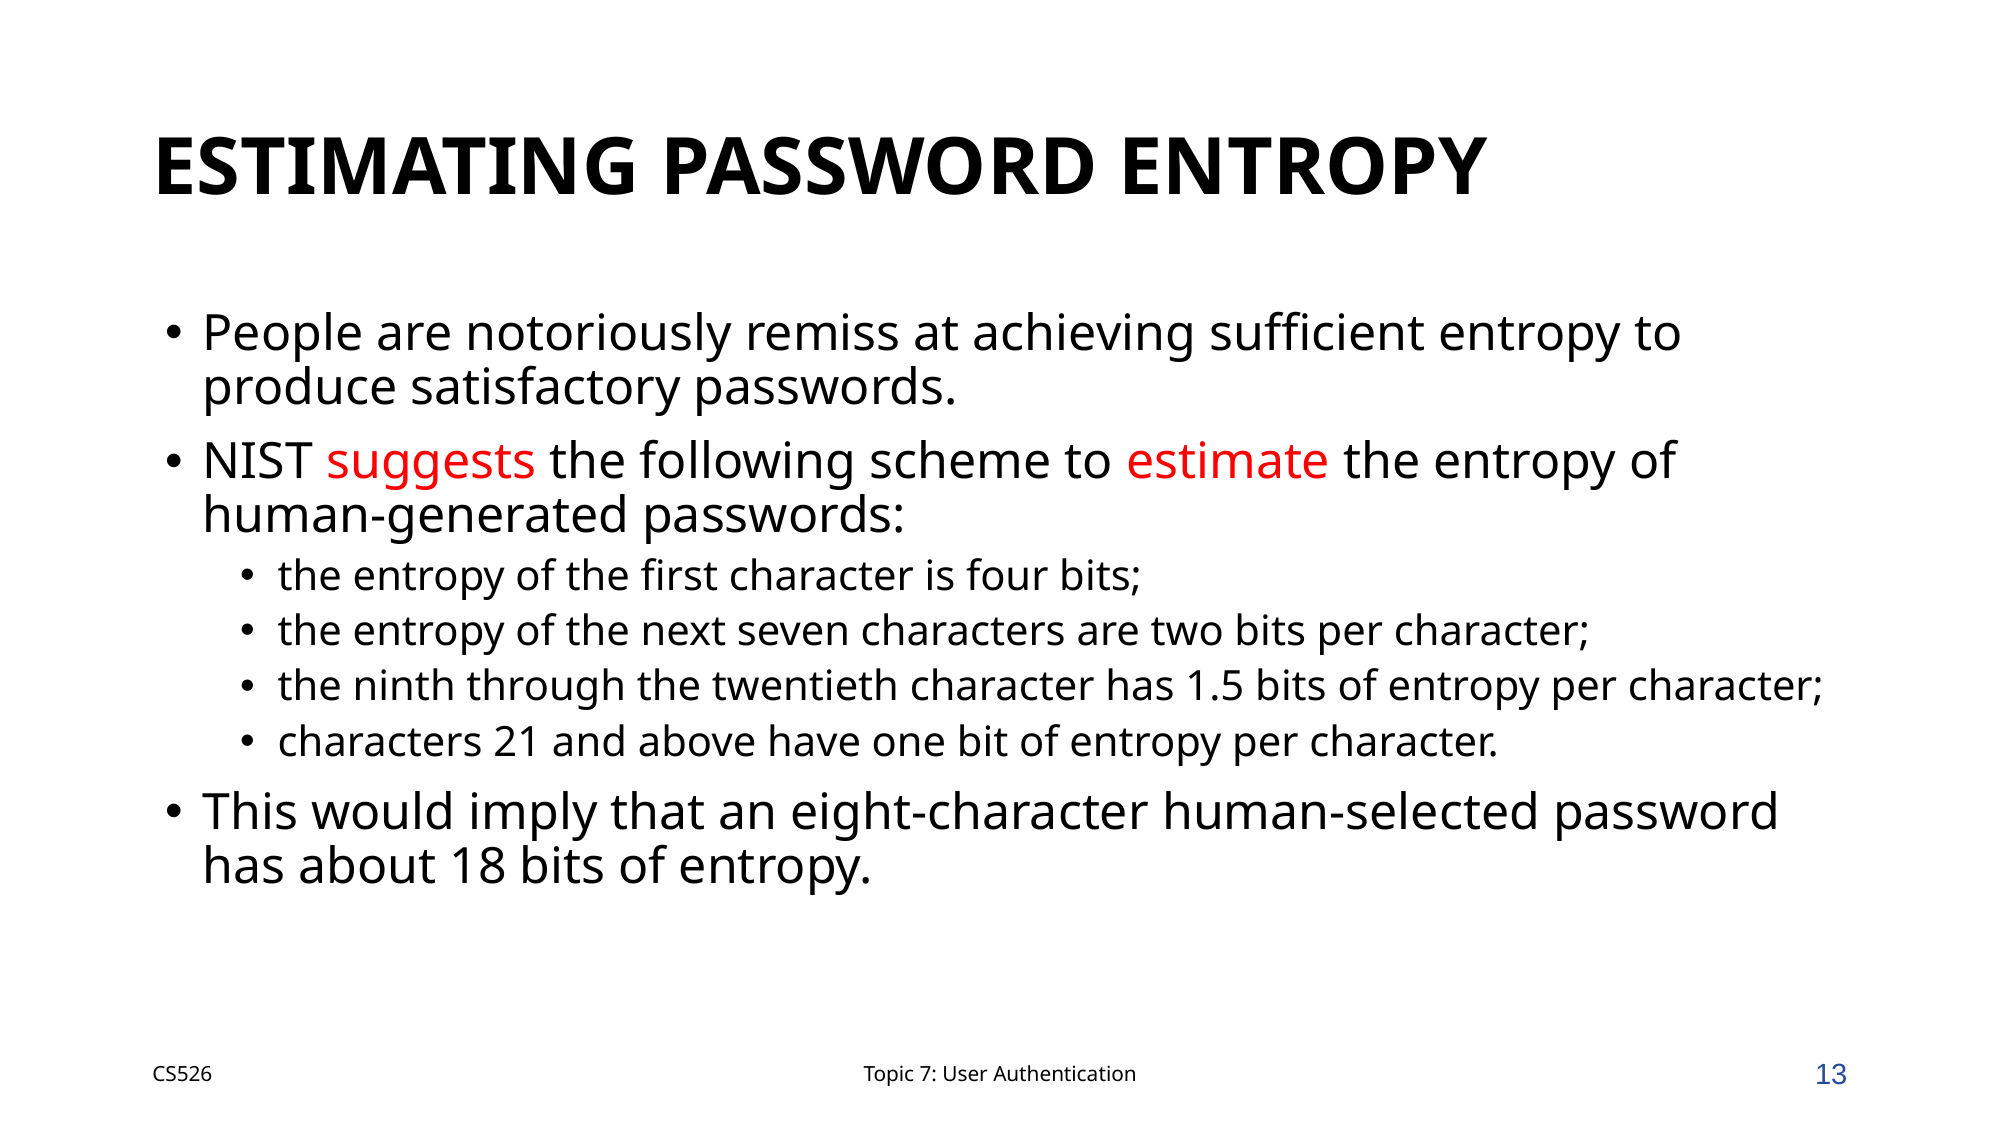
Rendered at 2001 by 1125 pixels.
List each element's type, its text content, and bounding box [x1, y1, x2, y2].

list People are notoriously remiss at achieving sufficient entropy to produce satisfactory passwords. NIST suggests the following scheme to estimate the entropy of human-generated passwords: the entropy of the first character is four bits; the entropy of the next seven characters are two bits per character; the ninth through the twentieth character has 1.5 bits of entropy per character; characters 21 and above have one bit of entropy per character. This would imply that an eight-character human-selected password has about 18 bits of entropy. [150, 299, 1850, 1014]
slide_number CS526 [137, 1042, 588, 1103]
title Estimating Password Entropy [137, 59, 1863, 278]
footer Topic 7: User Authentication [662, 1042, 1338, 1103]
slide_number 13 [1412, 1042, 1863, 1103]
